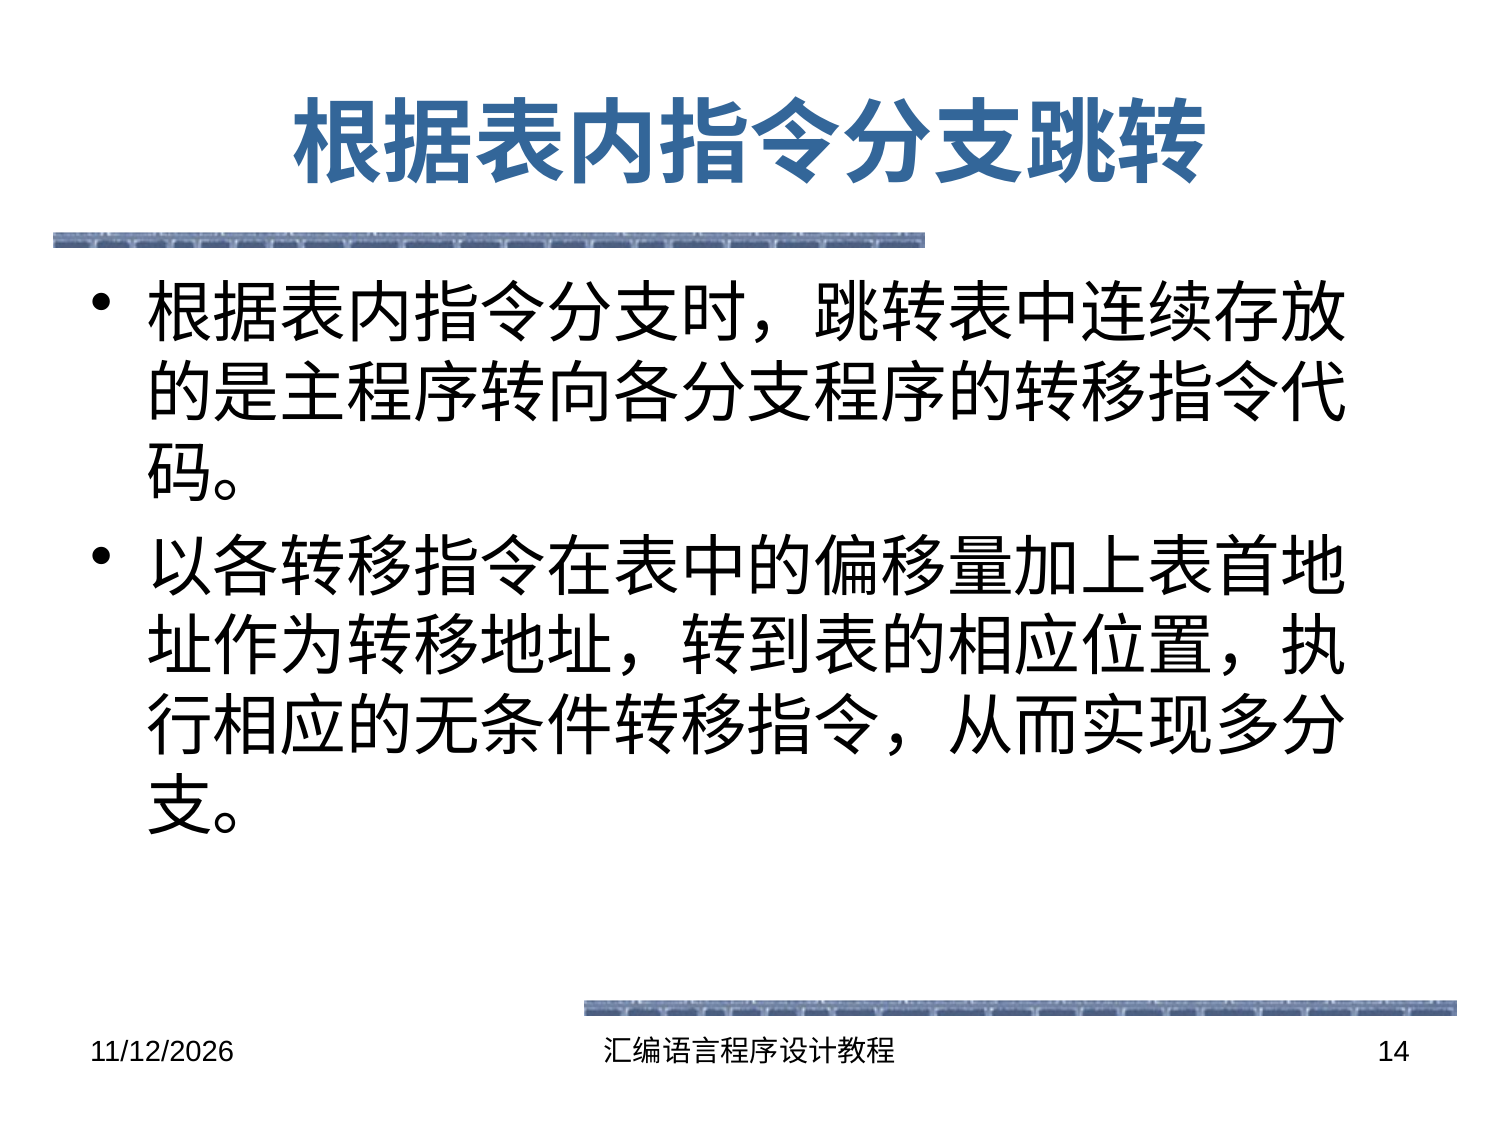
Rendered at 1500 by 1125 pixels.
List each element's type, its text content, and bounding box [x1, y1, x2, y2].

list 根据表内指令分支时，跳转表中连续存放的是主程序转向各分支程序的转移指令代码。 以各转移指令在表中的偏移量加上表首地址作为转移地址，转到表的相应位置，执行相应的无条件转移指令，从而实现多分支。 [74, 262, 1426, 1006]
footer 汇编语言程序设计教程 [512, 1024, 988, 1103]
picture [584, 999, 1457, 1016]
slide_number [74, 1024, 426, 1103]
slide_number 14 [1074, 1024, 1426, 1103]
picture [53, 231, 925, 248]
title 根据表内指令分支跳转 [74, 44, 1426, 233]
